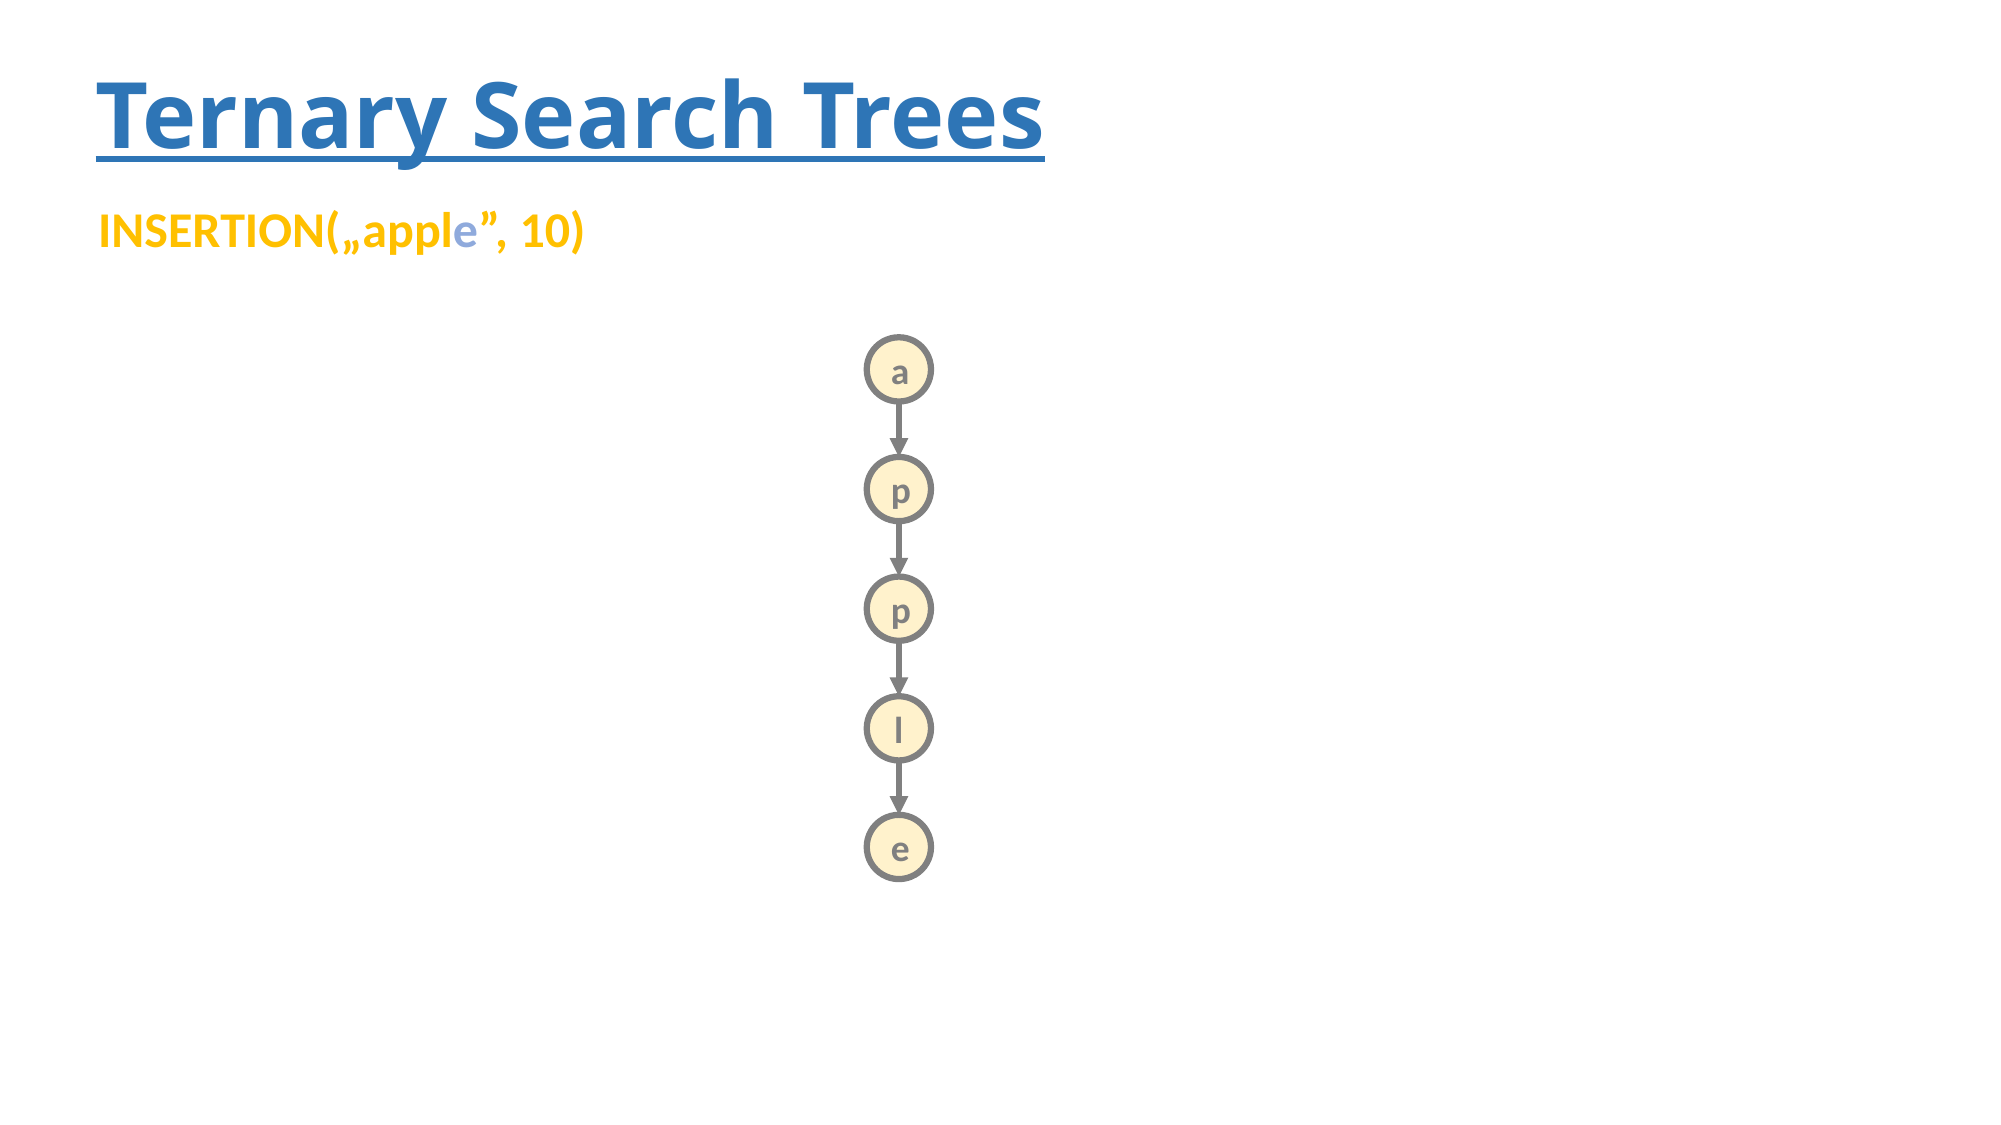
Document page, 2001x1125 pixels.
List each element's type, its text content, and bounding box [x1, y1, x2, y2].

title Ternary Search Trees [80, 10, 1806, 228]
text_box INSERTION(„apple”, 10) [83, 190, 601, 265]
text_box a [865, 336, 933, 403]
text_box e [865, 813, 933, 881]
text_box l [865, 695, 933, 762]
text_box p [865, 575, 933, 642]
text_box p [865, 455, 933, 523]
